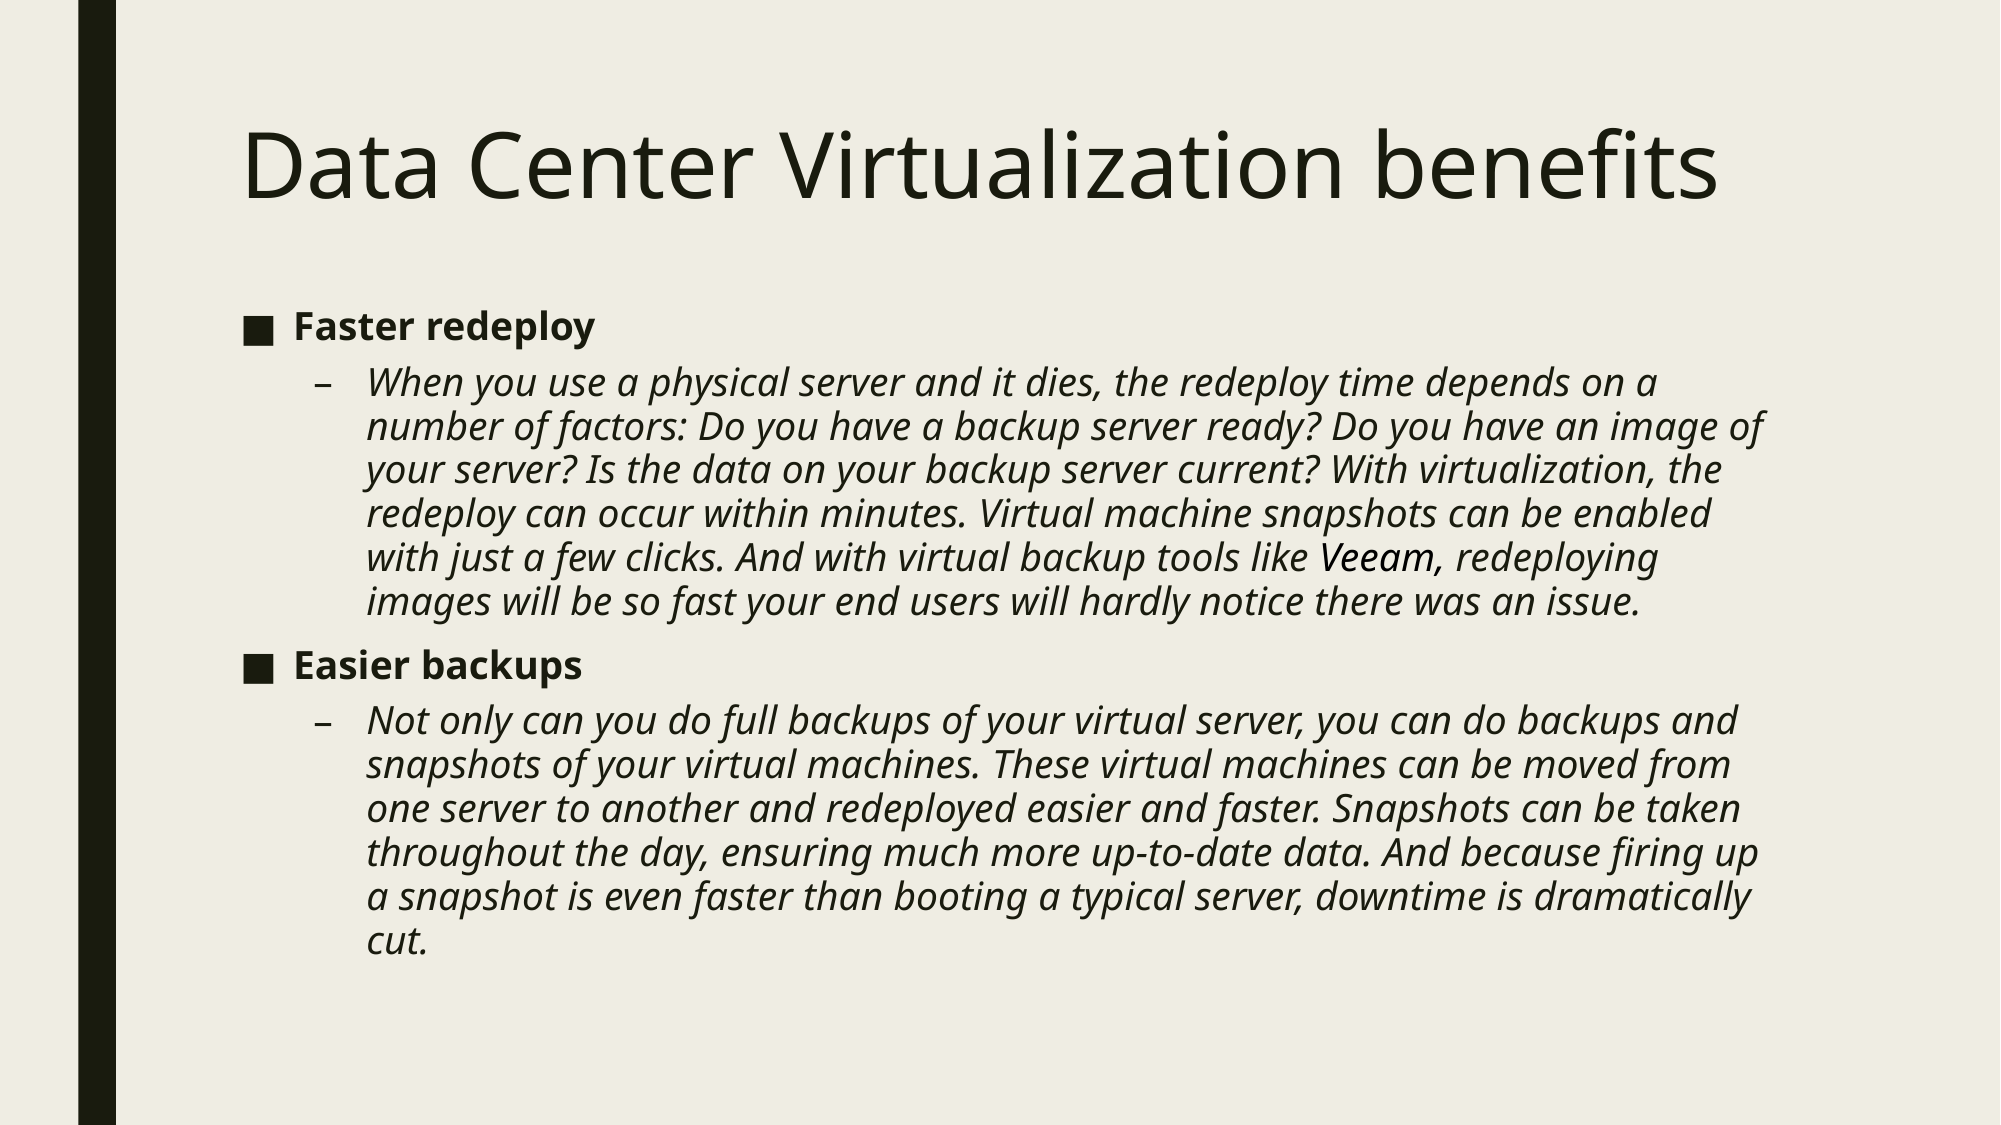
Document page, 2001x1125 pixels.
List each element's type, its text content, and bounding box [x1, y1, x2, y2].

title Data Center Virtualization benefits [225, 112, 1800, 298]
list Faster redeploy When you use a physical server and it dies, the redeploy time depends on a number of factors: Do you have a backup server ready? Do you have an image of your server? Is the data on your backup server current? With virtualization, the redeploy can occur within minutes. Virtual machine snapshots can be enabled with just a few clicks. And with virtual backup tools like Veeam, redeploying images will be so fast your end users will hardly notice there was an issue. Easier backups Not only can you do full backups of your virtual server, you can do backups and snapshots of your virtual machines. These virtual machines can be moved from one server to another and redeployed easier and faster. Snapshots can be taken throughout the day, ensuring much more up-to-date data. And because firing up a snapshot is even faster than booting a typical server, downtime is dramatically cut. [225, 298, 1800, 1013]
